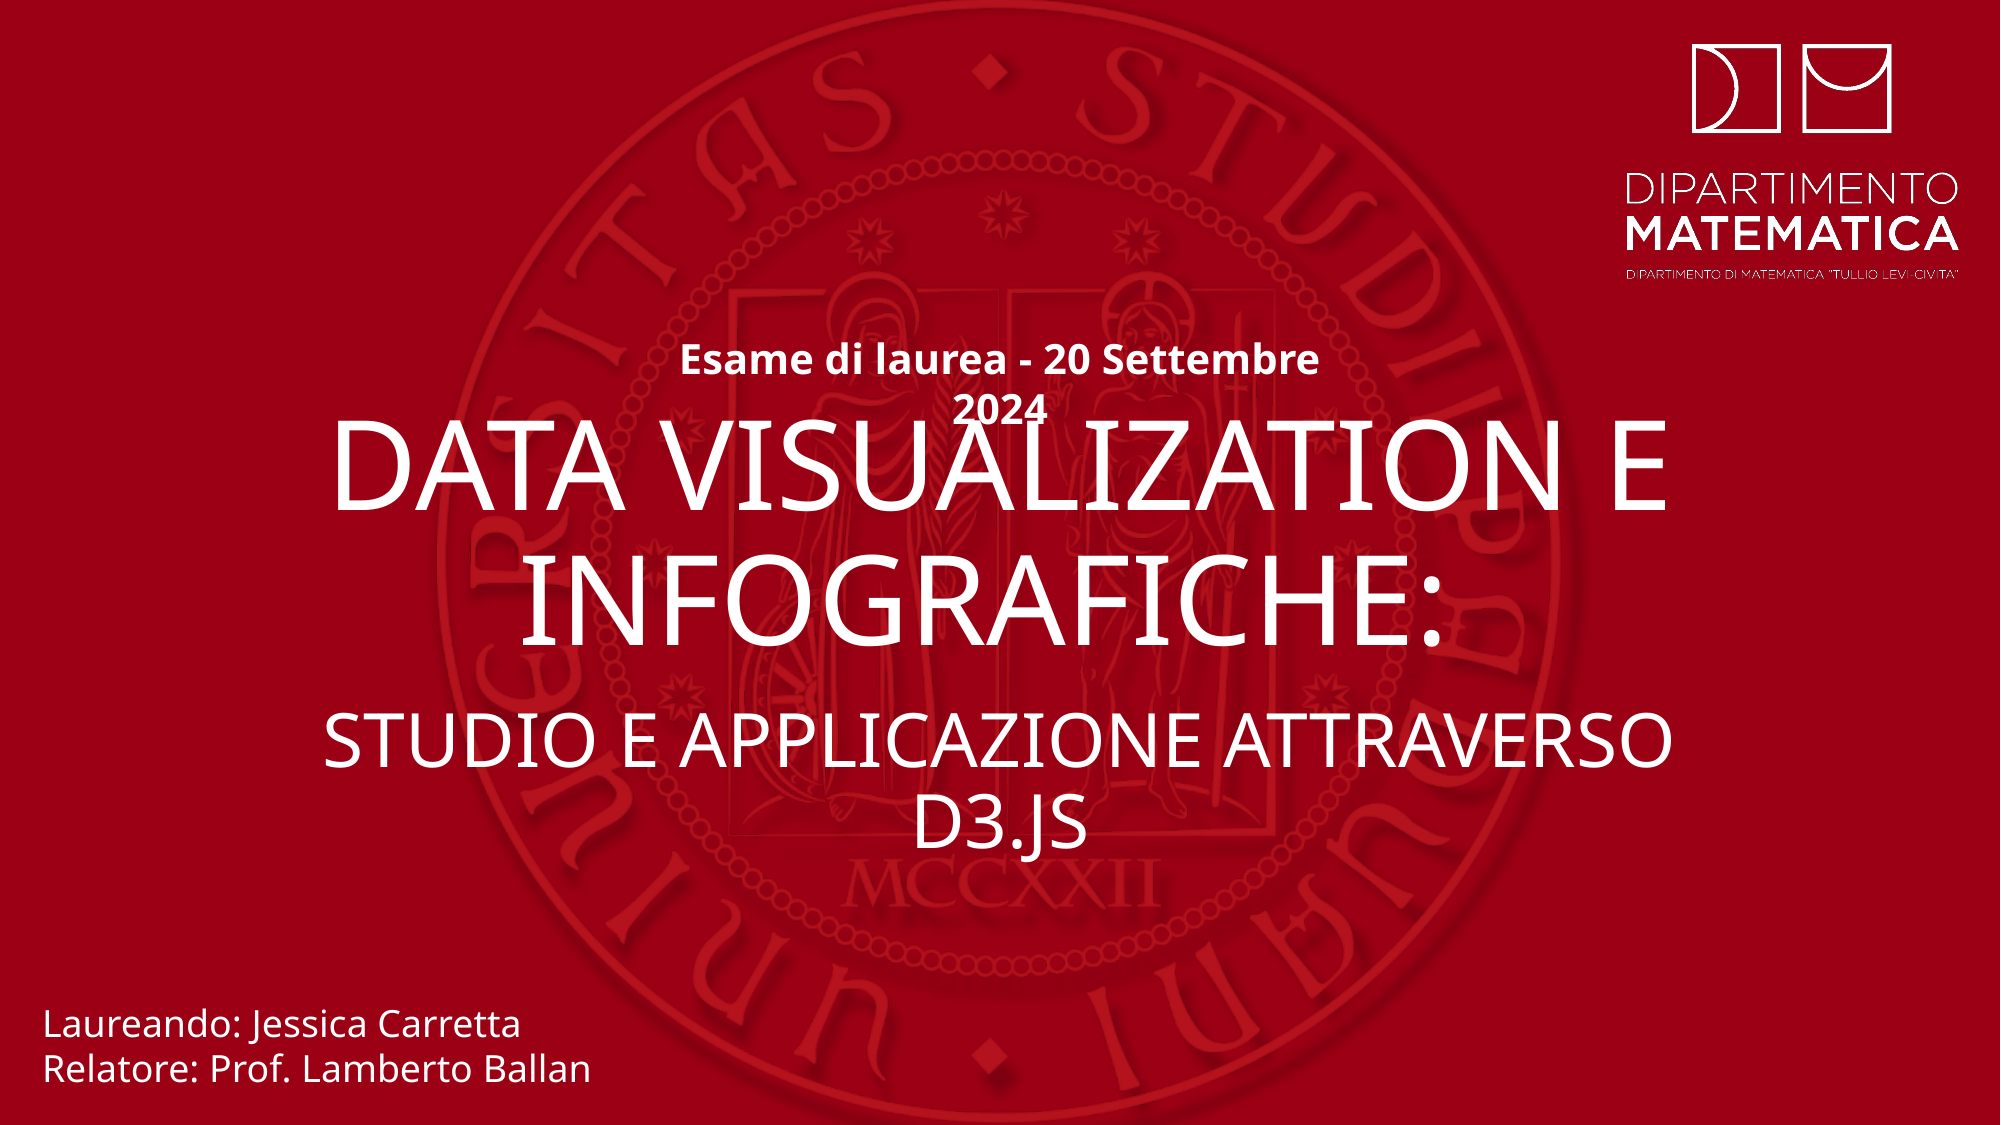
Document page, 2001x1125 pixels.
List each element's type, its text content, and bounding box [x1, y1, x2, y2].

title DATA VISUALIZATION E INFOGRAFICHE: [249, 288, 436, 680]
subtitle STUDIO E APPLICAZIONE ATTRAVERSO D3.JS [1563, 695, 1750, 967]
title DATA VISUALIZATION E INFOGRAFICHE: [1563, 288, 1750, 680]
text_box Laureando: Jessica Carretta Relatore: Prof. Lamberto Ballan [27, 992, 436, 1098]
subtitle STUDIO E APPLICAZIONE ATTRAVERSO D3.JS [249, 695, 436, 967]
picture [436, 0, 1563, 1125]
picture [1626, 43, 1959, 280]
